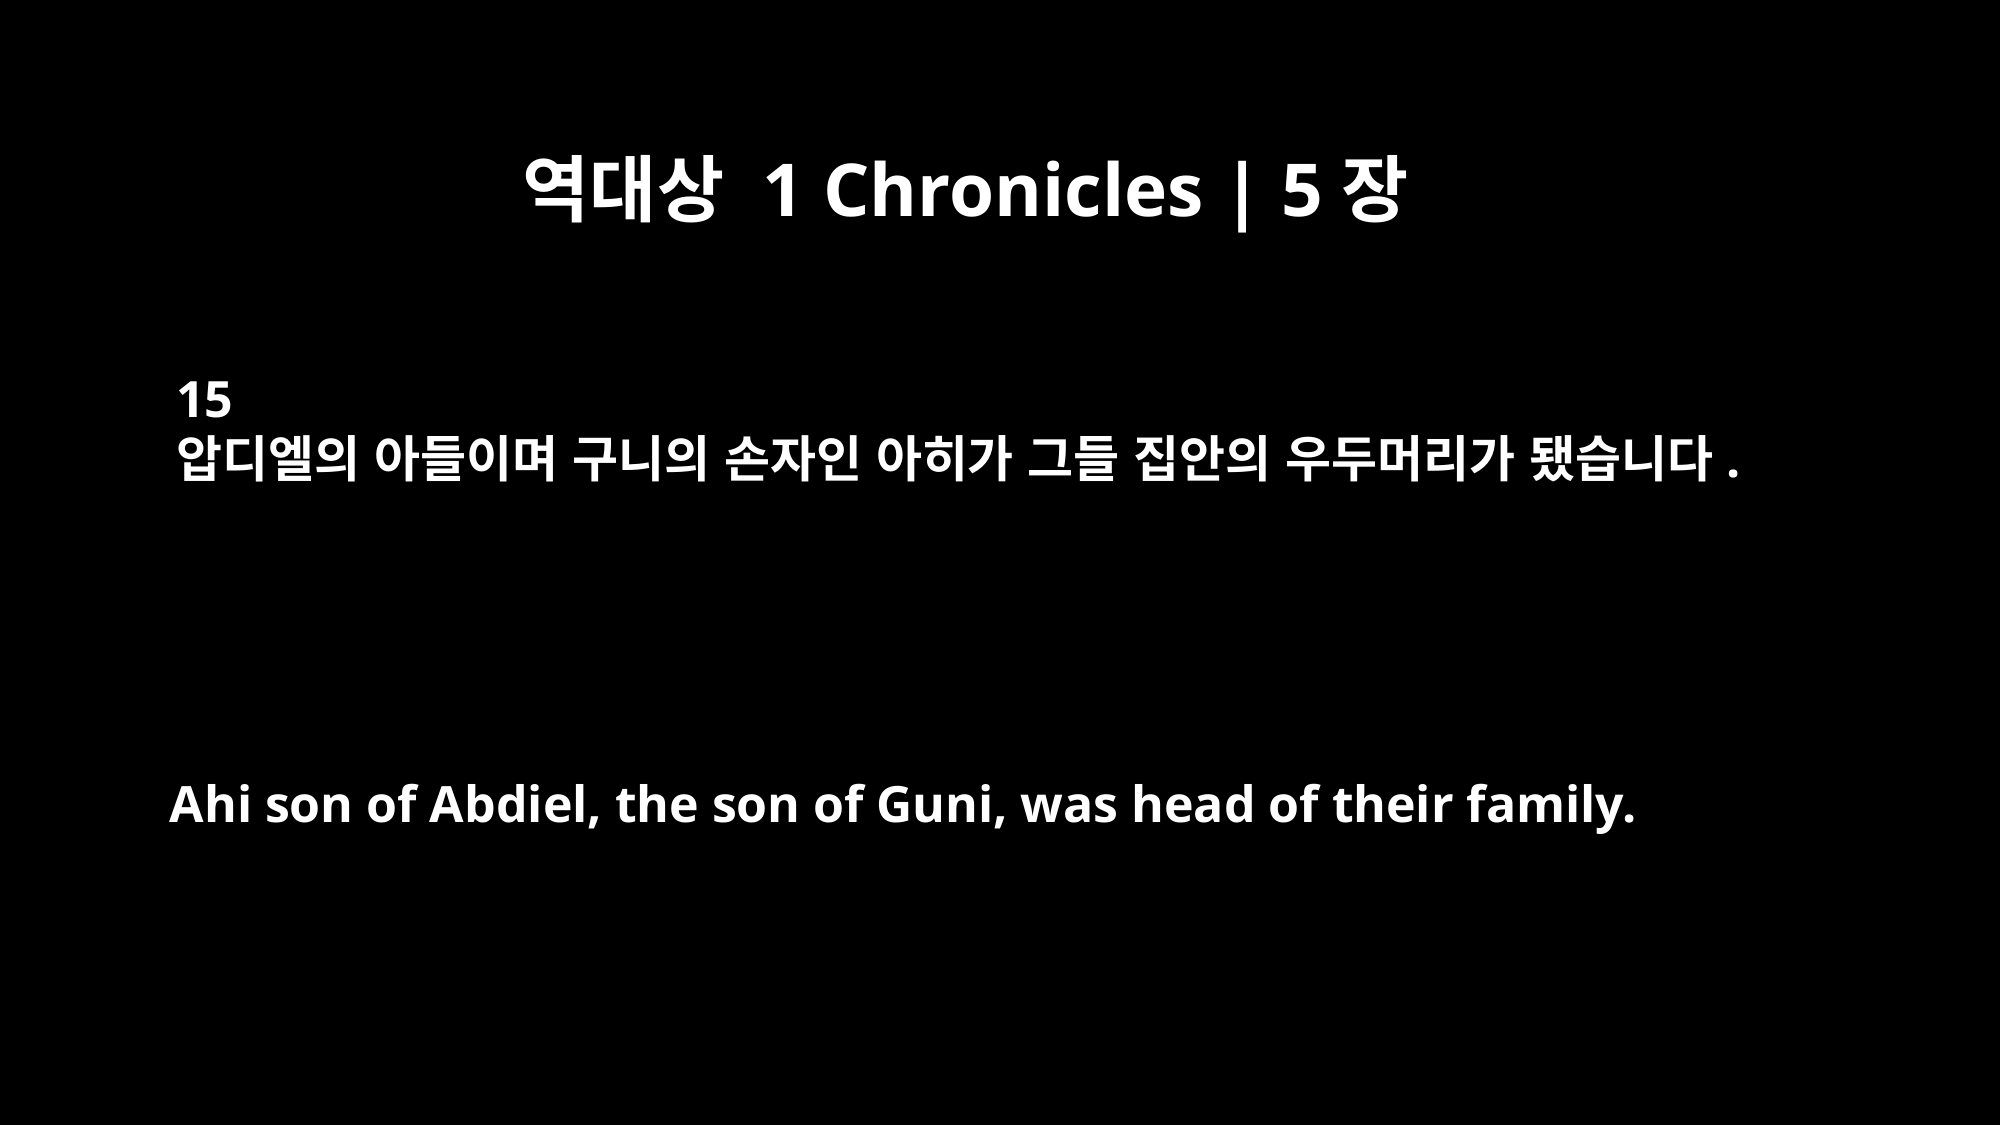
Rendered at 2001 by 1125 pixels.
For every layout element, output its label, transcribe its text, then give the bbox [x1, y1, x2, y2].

text_box 역대상 1 Chronicles | 5장 [507, 136, 1424, 239]
text_box 15 압디엘의 아들이며 구니의 손자인 아히가 그들 집안의 우두머리가 됐습니다. [161, 359, 1756, 495]
text_box Ahi son of Abdiel, the son of Guni, was head of their family. [155, 764, 1653, 840]
